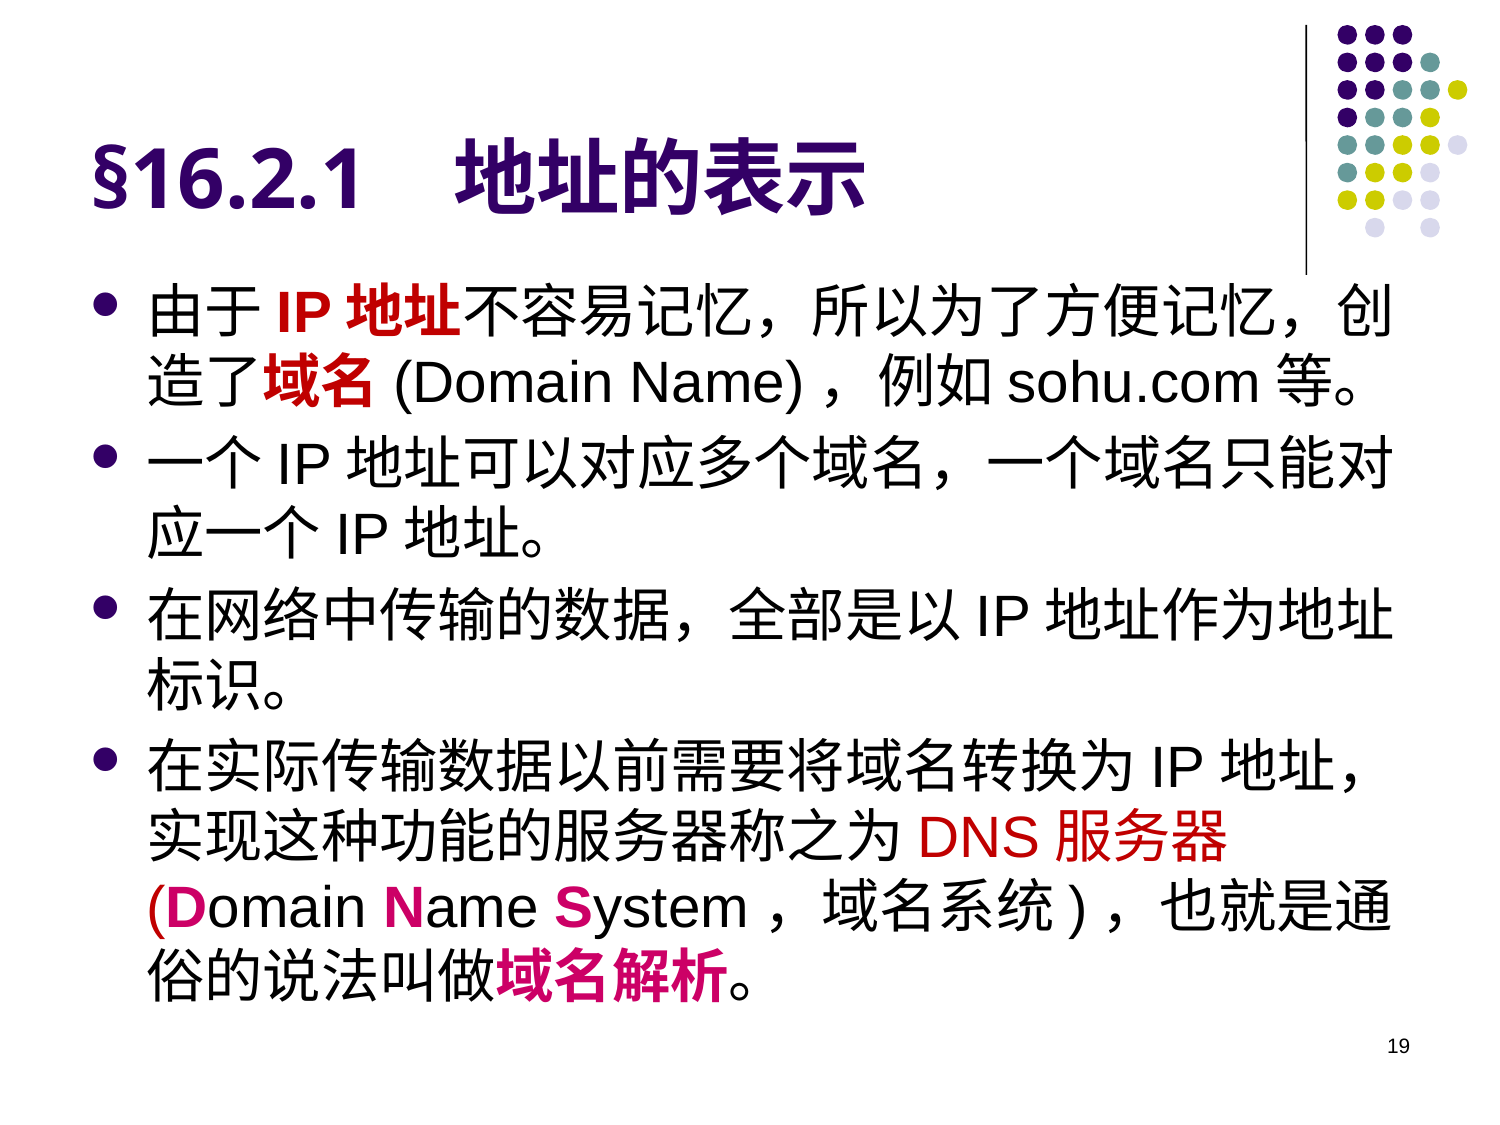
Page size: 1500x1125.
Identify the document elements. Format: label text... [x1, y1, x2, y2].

list 由于IP地址不容易记忆，所以为了方便记忆，创造了域名(Domain Name)，例如sohu.com等。 一个IP地址可以对应多个域名，一个域名只能对应一个IP地址。 在网络中传输的数据，全部是以IP地址作为地址标识。 在实际传输数据以前需要将域名转换为IP地址，实现这种功能的服务器称之为DNS服务器(Domain Name System，域名系统)，也就是通俗的说法叫做域名解析。 [74, 266, 1426, 1006]
title §16.2.1 地址的表示 [74, 19, 1313, 233]
slide_number 19 [1074, 1024, 1426, 1101]
